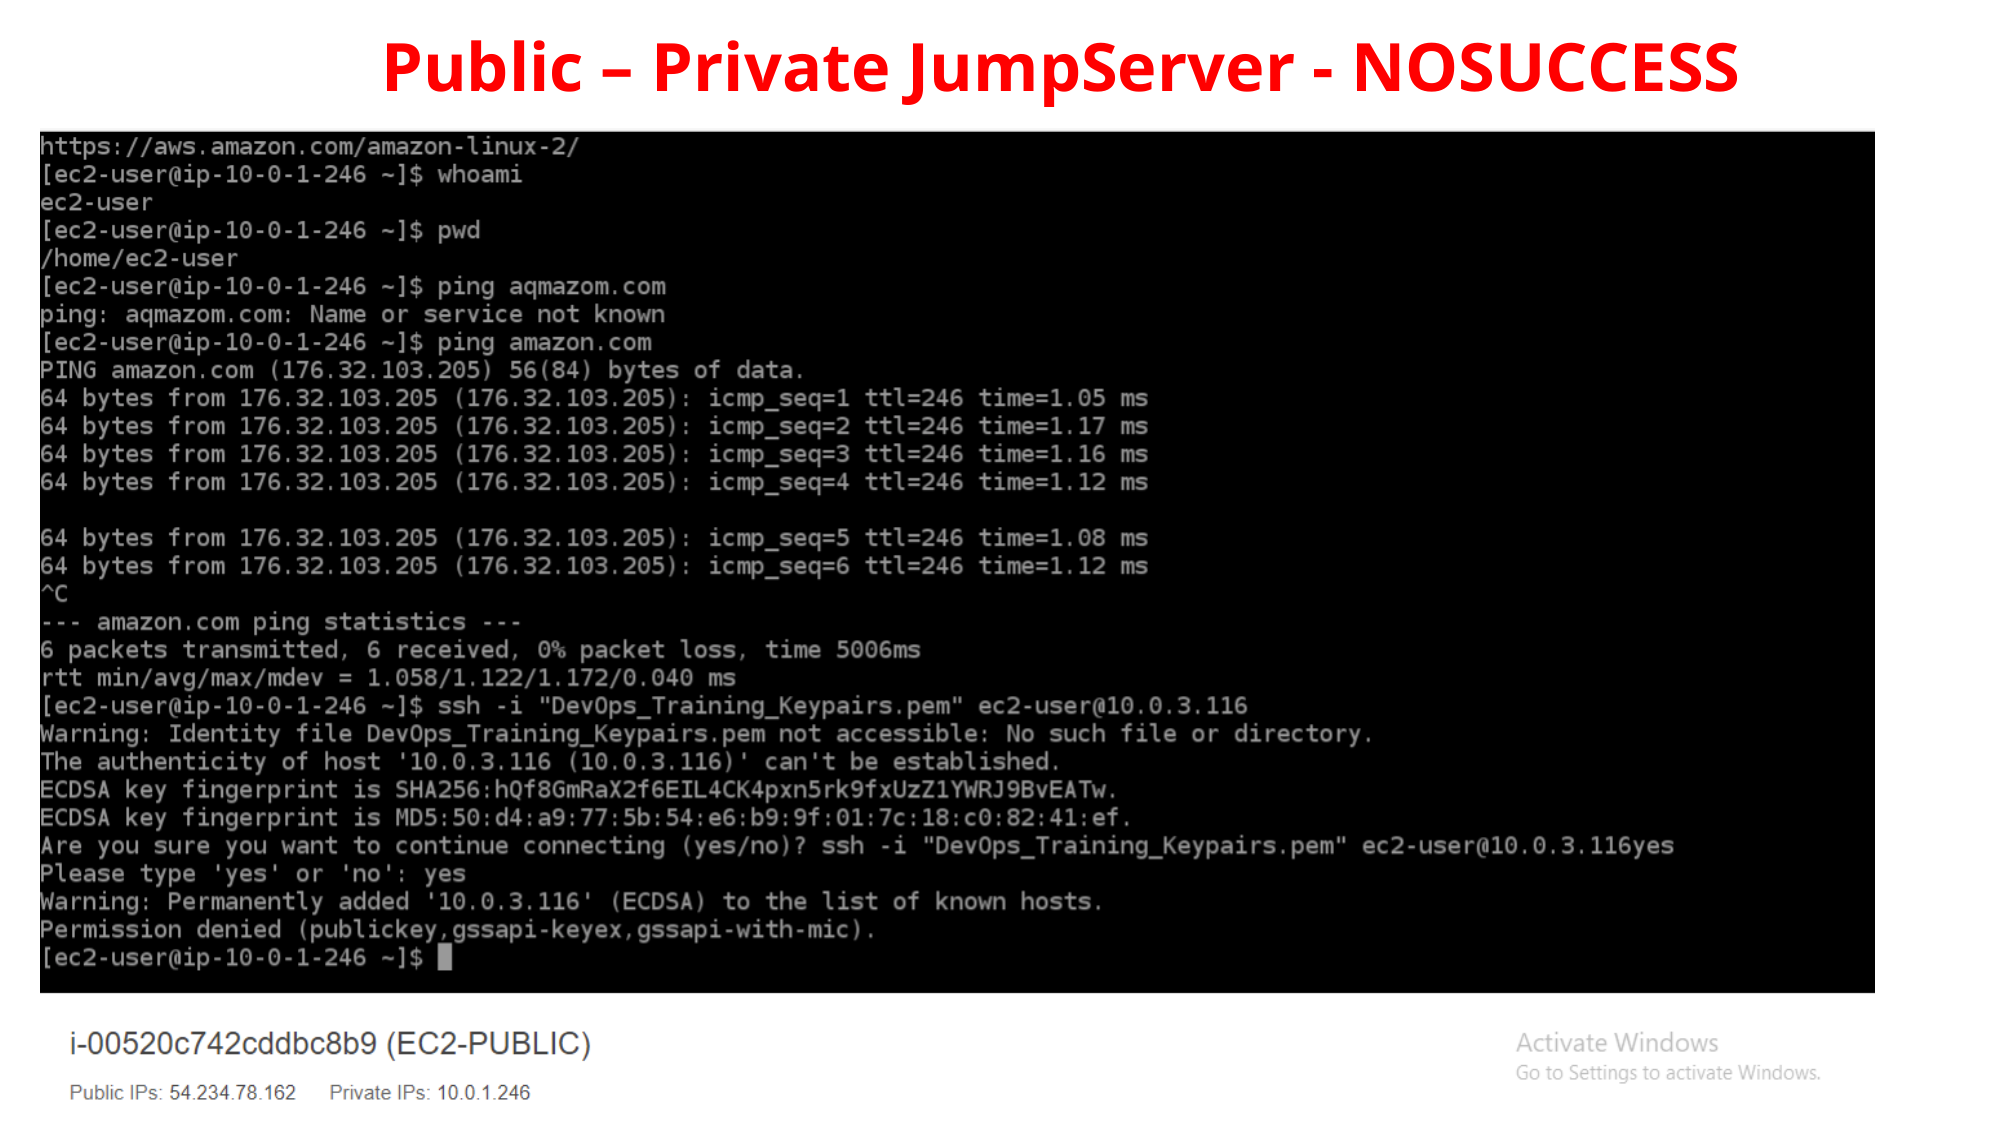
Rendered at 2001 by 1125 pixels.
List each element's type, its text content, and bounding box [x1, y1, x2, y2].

text_box Public – Private JumpServer - NOSUCCESS [366, 16, 1757, 112]
picture [40, 128, 1875, 1105]
